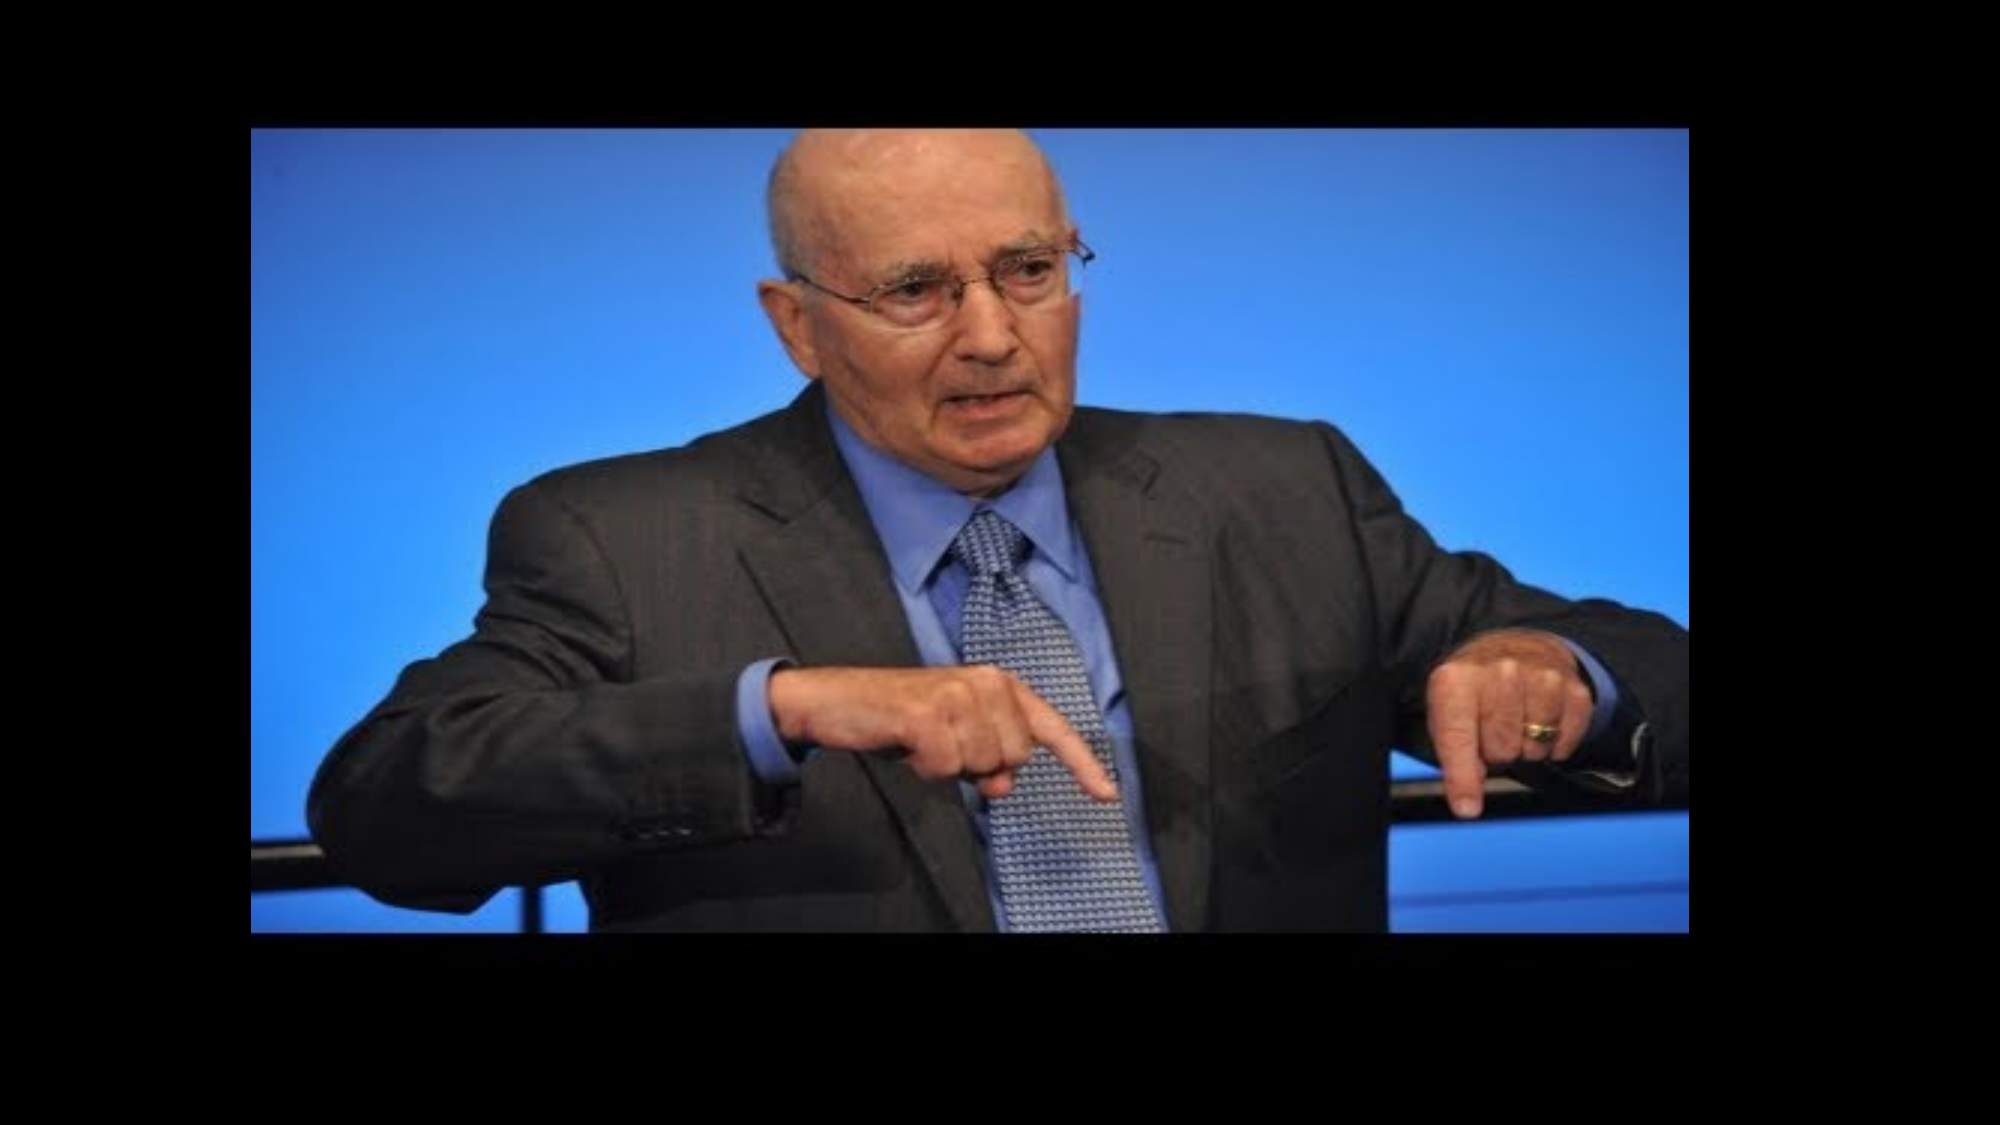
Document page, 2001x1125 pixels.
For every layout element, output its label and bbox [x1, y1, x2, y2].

text_box [251, 75, 1690, 988]
